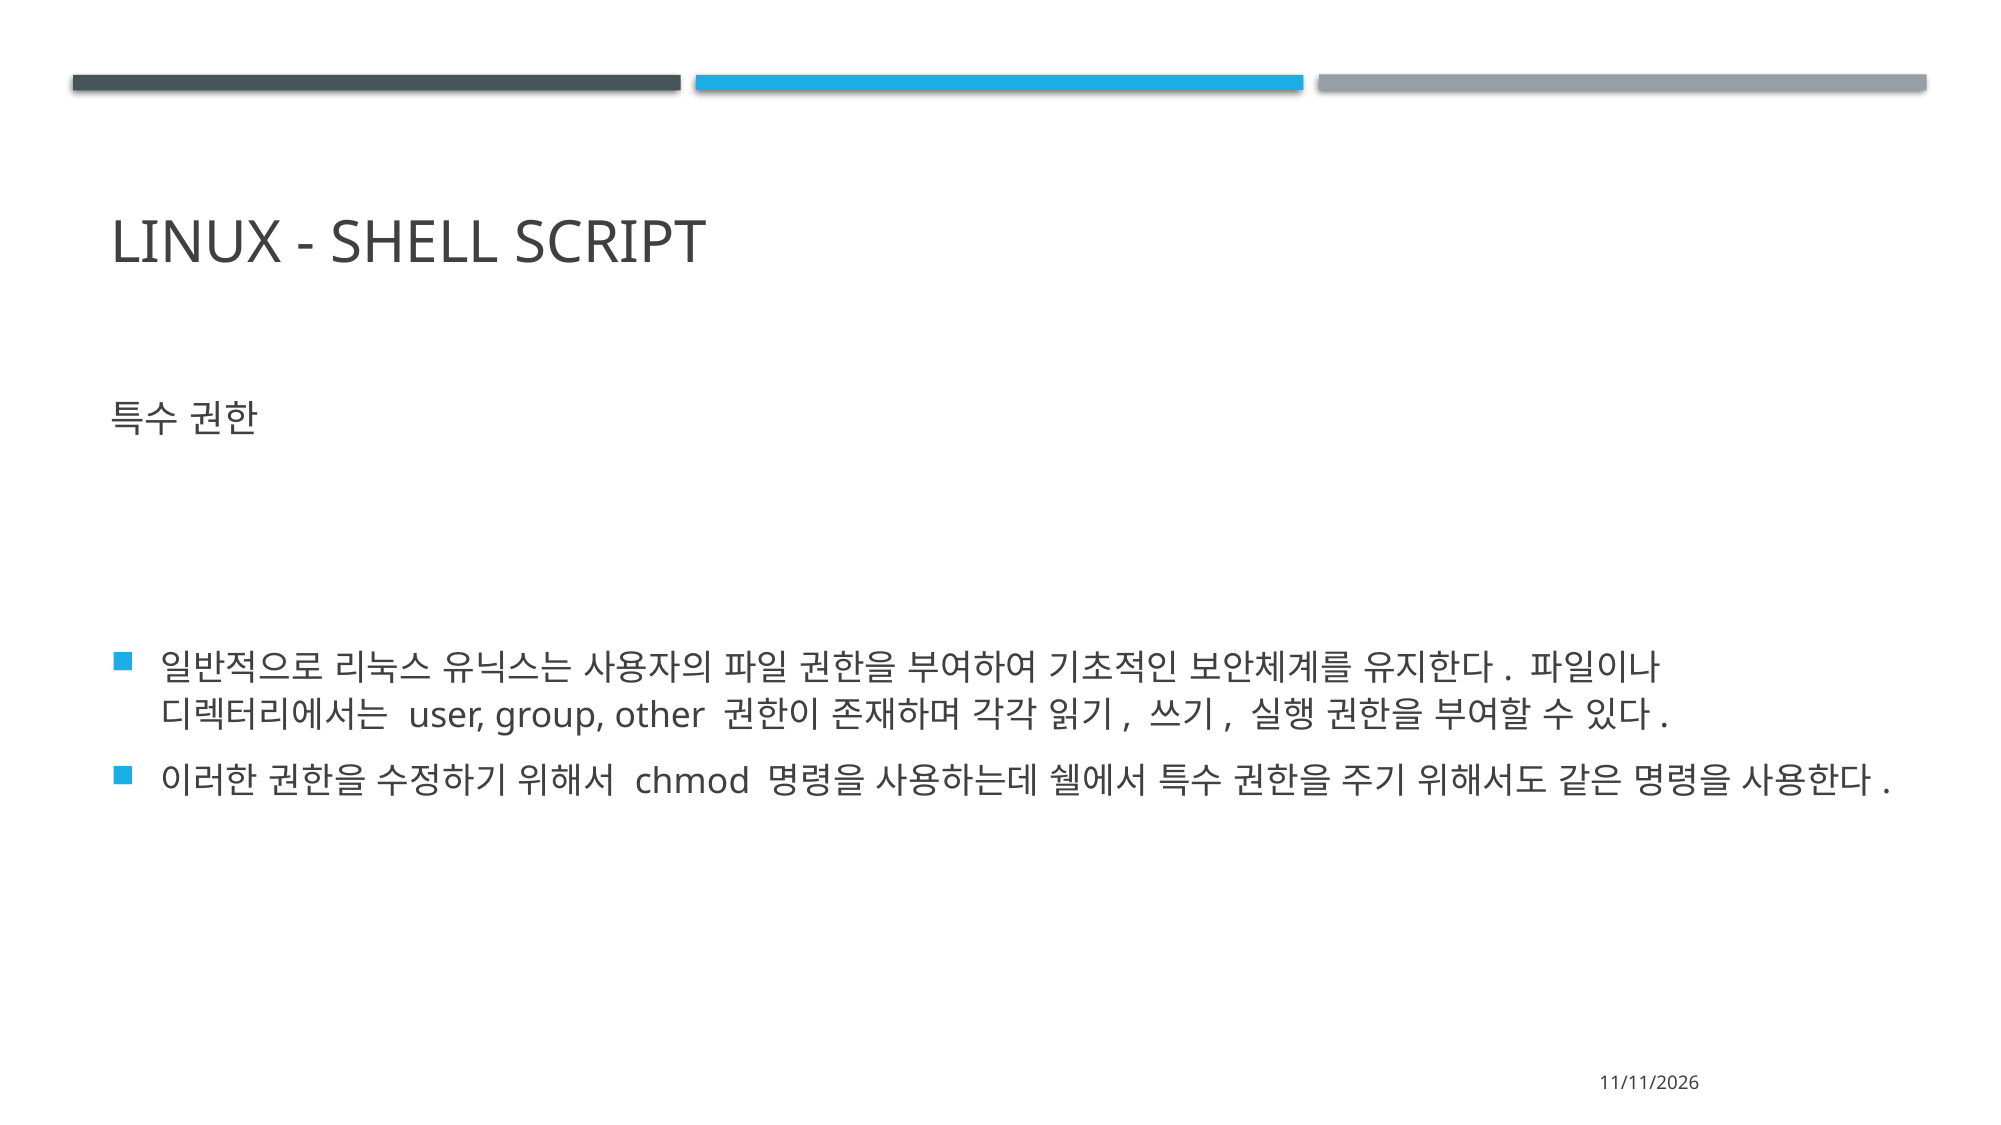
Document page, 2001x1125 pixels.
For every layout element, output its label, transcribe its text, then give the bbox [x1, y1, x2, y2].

title Linux - shell script [95, 119, 1905, 282]
list 특수 권한 [95, 369, 1905, 461]
list 일반적으로 리눅스 유닉스는 사용자의 파일 권한을 부여하여 기초적인 보안체계를 유지한다. 파일이나 디렉터리에서는 user, group, other 권한이 존재하며 각각 읽기, 쓰기, 실행 권한을 부여할 수 있다. 이러한 권한을 수정하기 위해서 chmod 명령을 사용하는데 쉘에서 특수 권한을 주기 위해서도 같은 명령을 사용한다. [95, 479, 1905, 962]
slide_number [1247, 1053, 1715, 1114]
